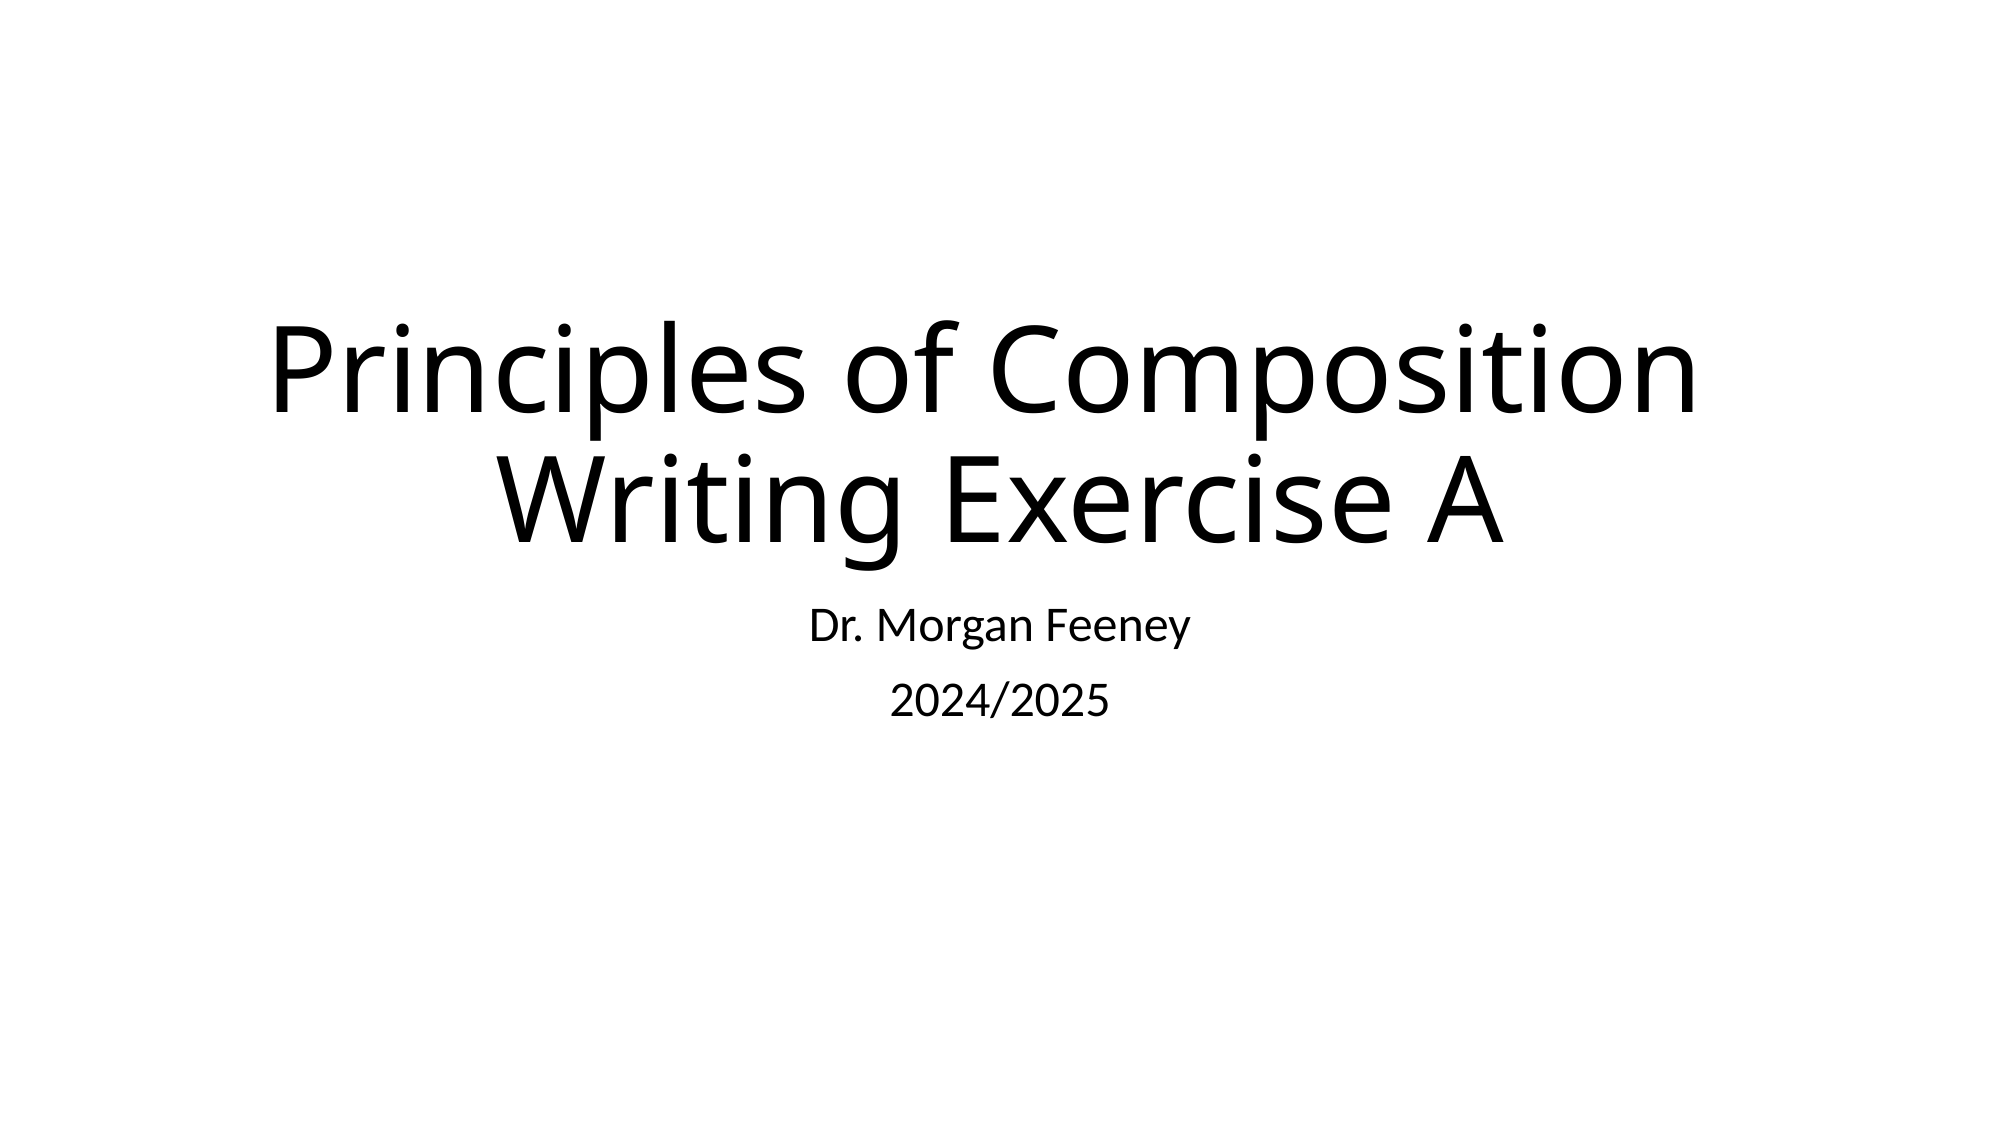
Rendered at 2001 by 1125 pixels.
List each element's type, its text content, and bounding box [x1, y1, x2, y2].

subtitle Dr. Morgan Feeney 2024/2025 [249, 590, 1750, 863]
title Principles of Composition Writing Exercise A [249, 184, 1750, 576]
